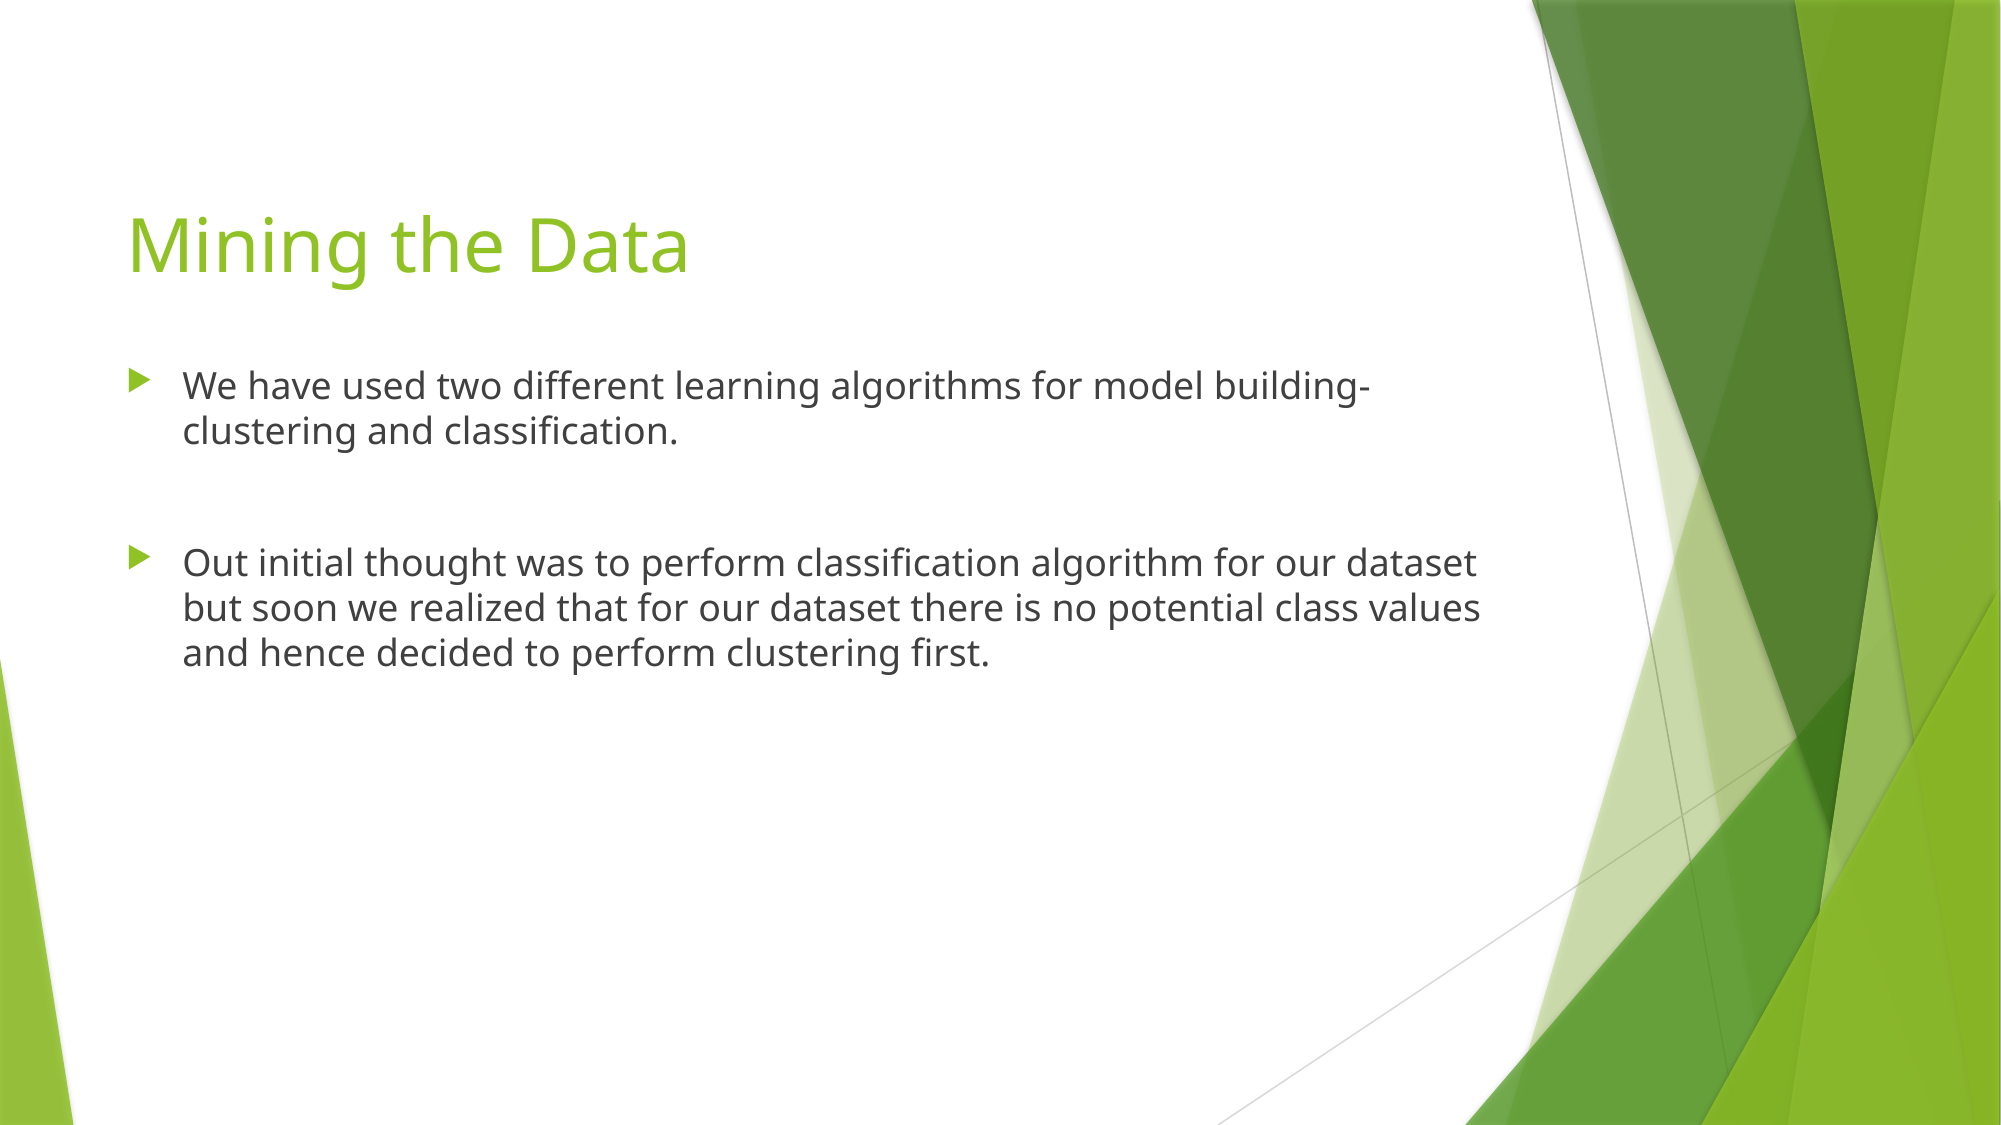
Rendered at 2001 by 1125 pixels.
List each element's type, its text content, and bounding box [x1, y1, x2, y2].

list We have used two different learning algorithms for model building- clustering and classification. Out initial thought was to perform classification algorithm for our dataset but soon we realized that for our dataset there is no potential class values and hence decided to perform clustering first. [111, 354, 1522, 992]
title Mining the Data [111, 99, 1522, 317]
